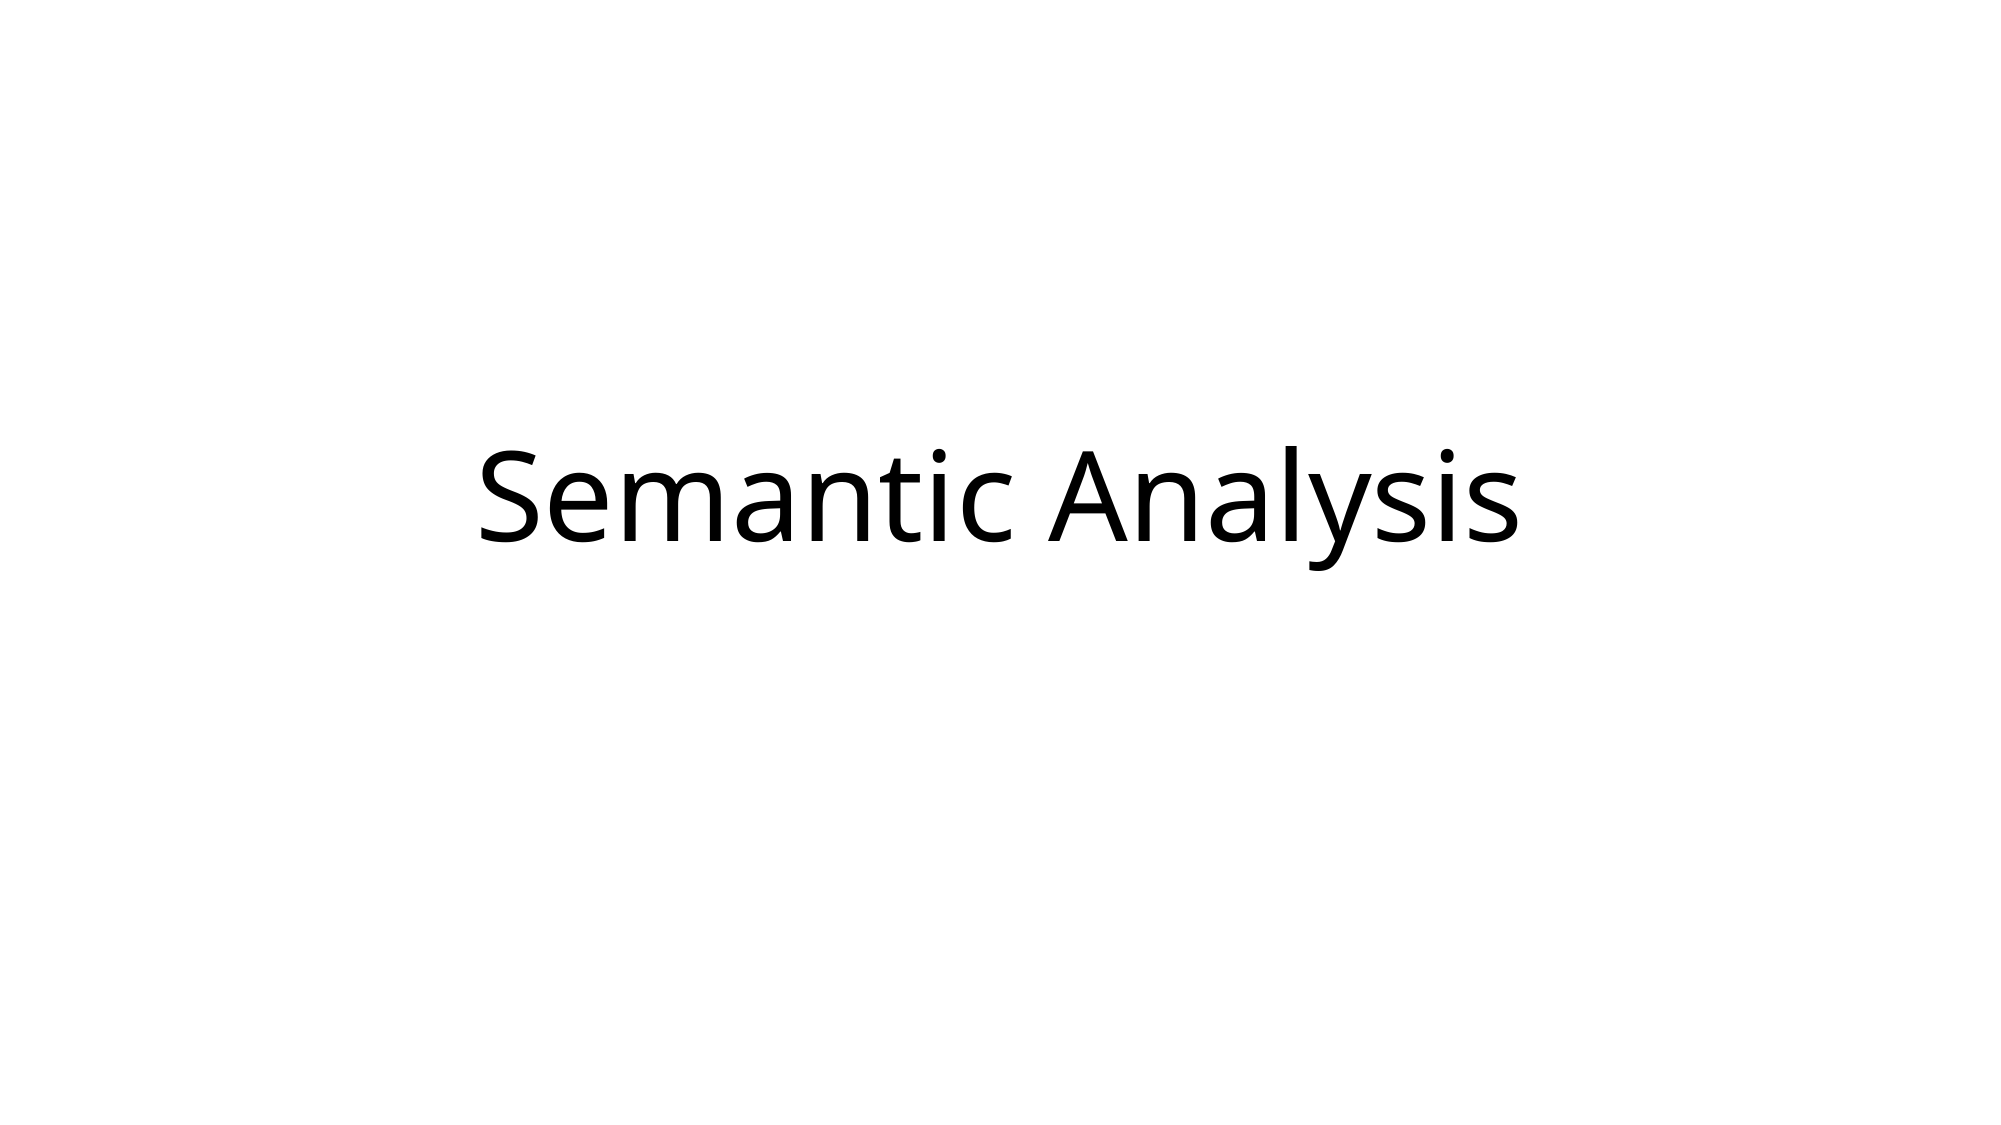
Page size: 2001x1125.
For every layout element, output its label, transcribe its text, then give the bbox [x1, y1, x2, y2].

title Semantic Analysis [249, 184, 1750, 576]
